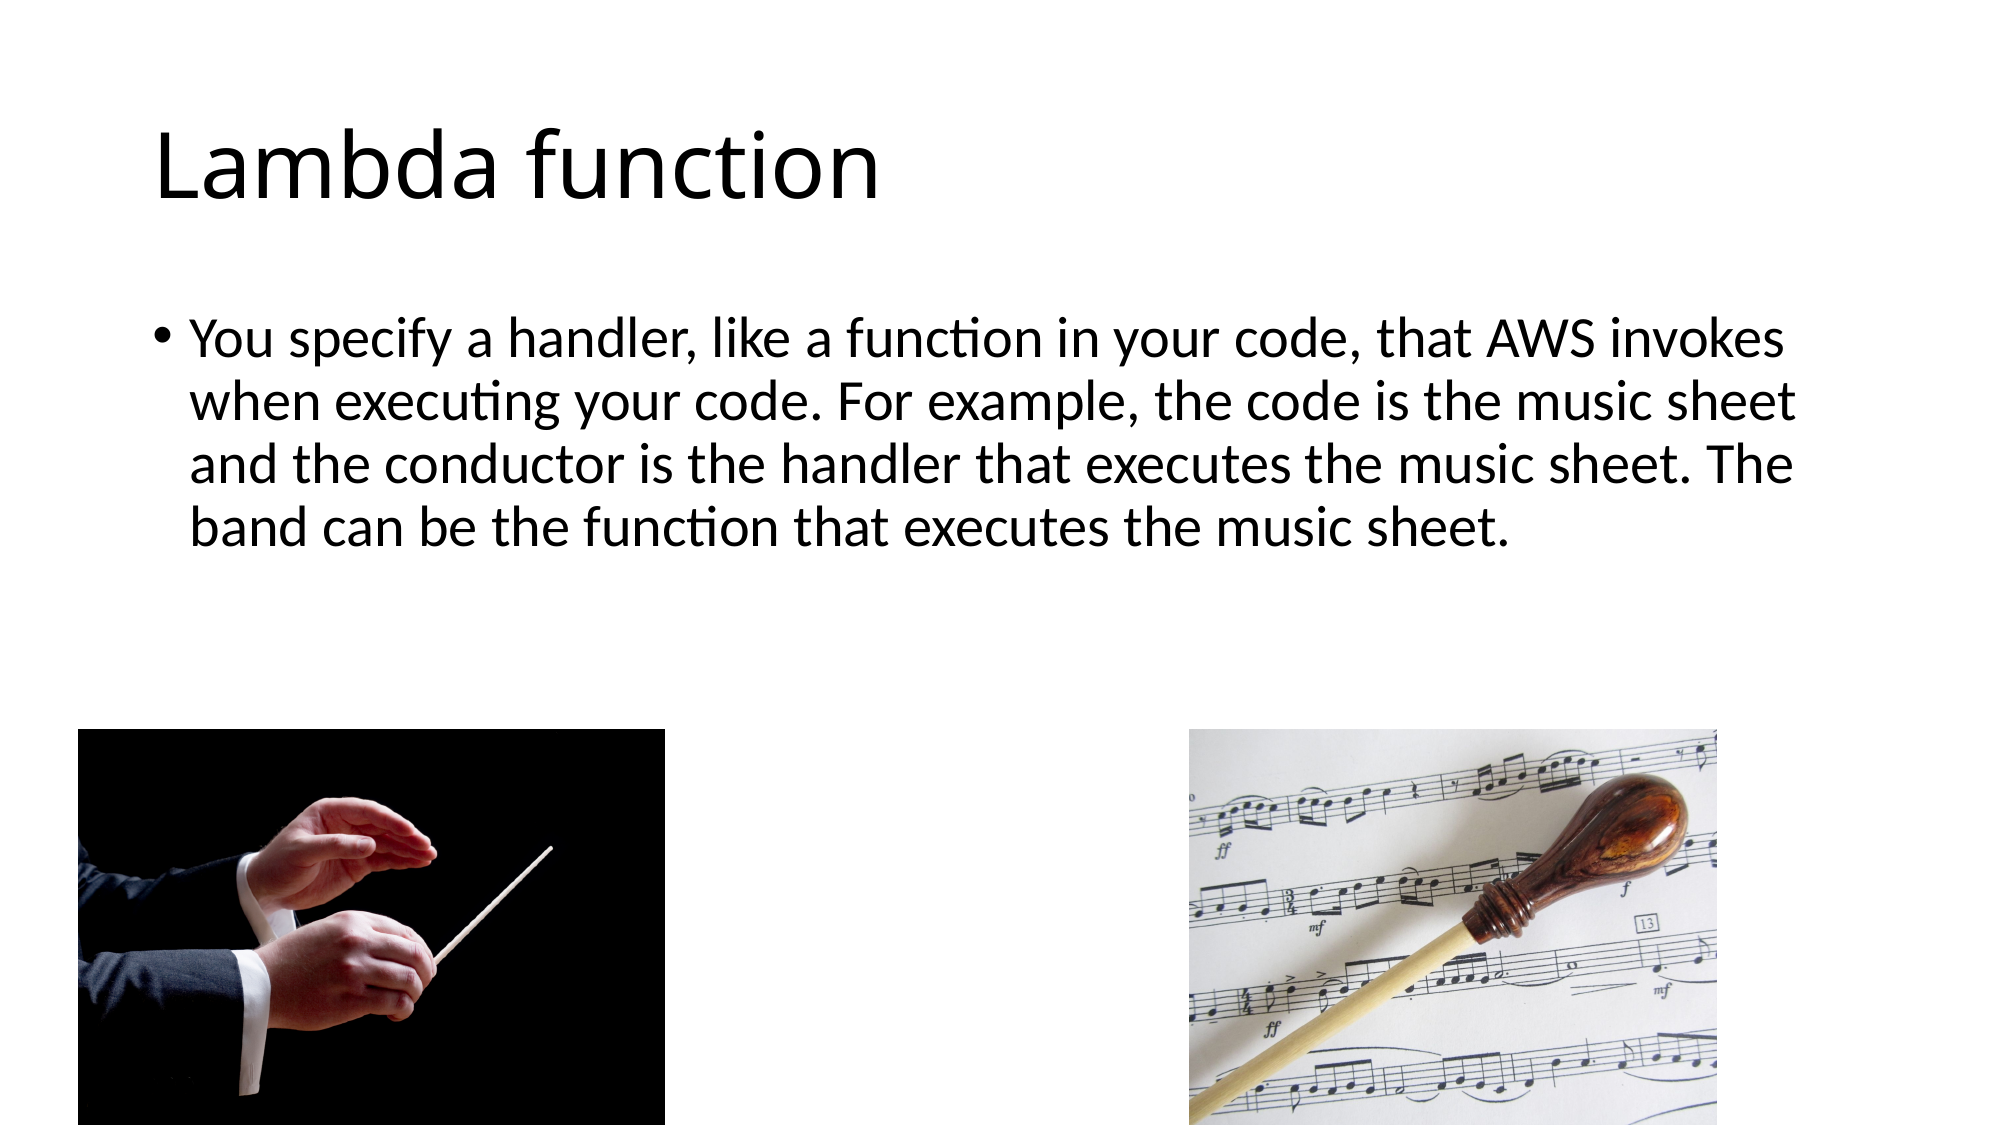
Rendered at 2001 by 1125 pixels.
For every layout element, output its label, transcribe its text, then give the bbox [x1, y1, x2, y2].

picture [78, 729, 665, 1125]
picture [1189, 729, 1717, 1125]
list You specify a handler, like a function in your code, that AWS invokes when executing your code. For example, the code is the music sheet and the conductor is the handler that executes the music sheet. The band can be the function that executes the music sheet. [137, 299, 1863, 1014]
title Lambda function [137, 59, 1863, 278]
